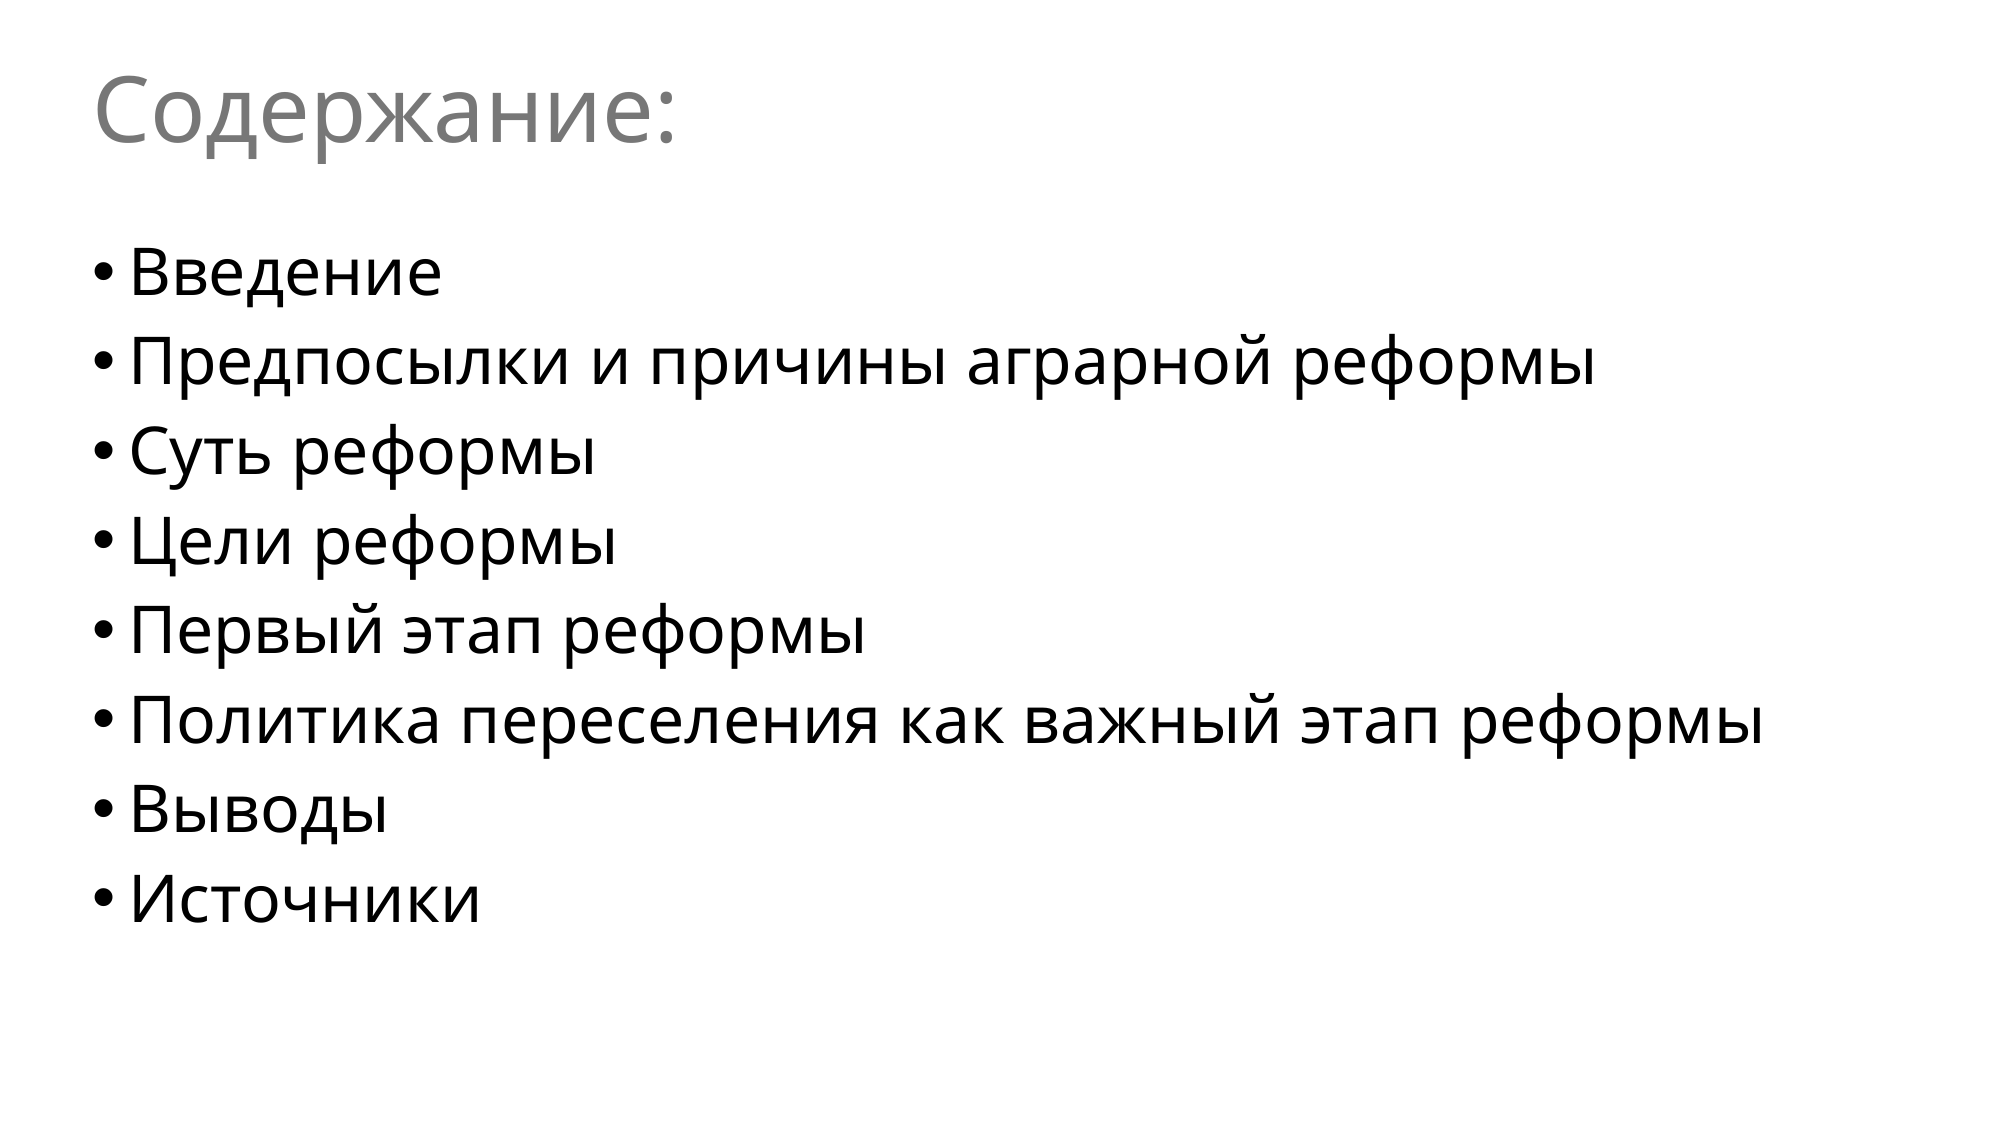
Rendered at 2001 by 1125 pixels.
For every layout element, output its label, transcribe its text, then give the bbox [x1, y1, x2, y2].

list Введение Предпосылки и причины аграрной реформы Суть реформы Цели реформы Первый этап реформы Политика переселения как важный этап реформы Выводы Источники [77, 231, 1800, 963]
text_box Содержание: [77, 43, 1078, 279]
